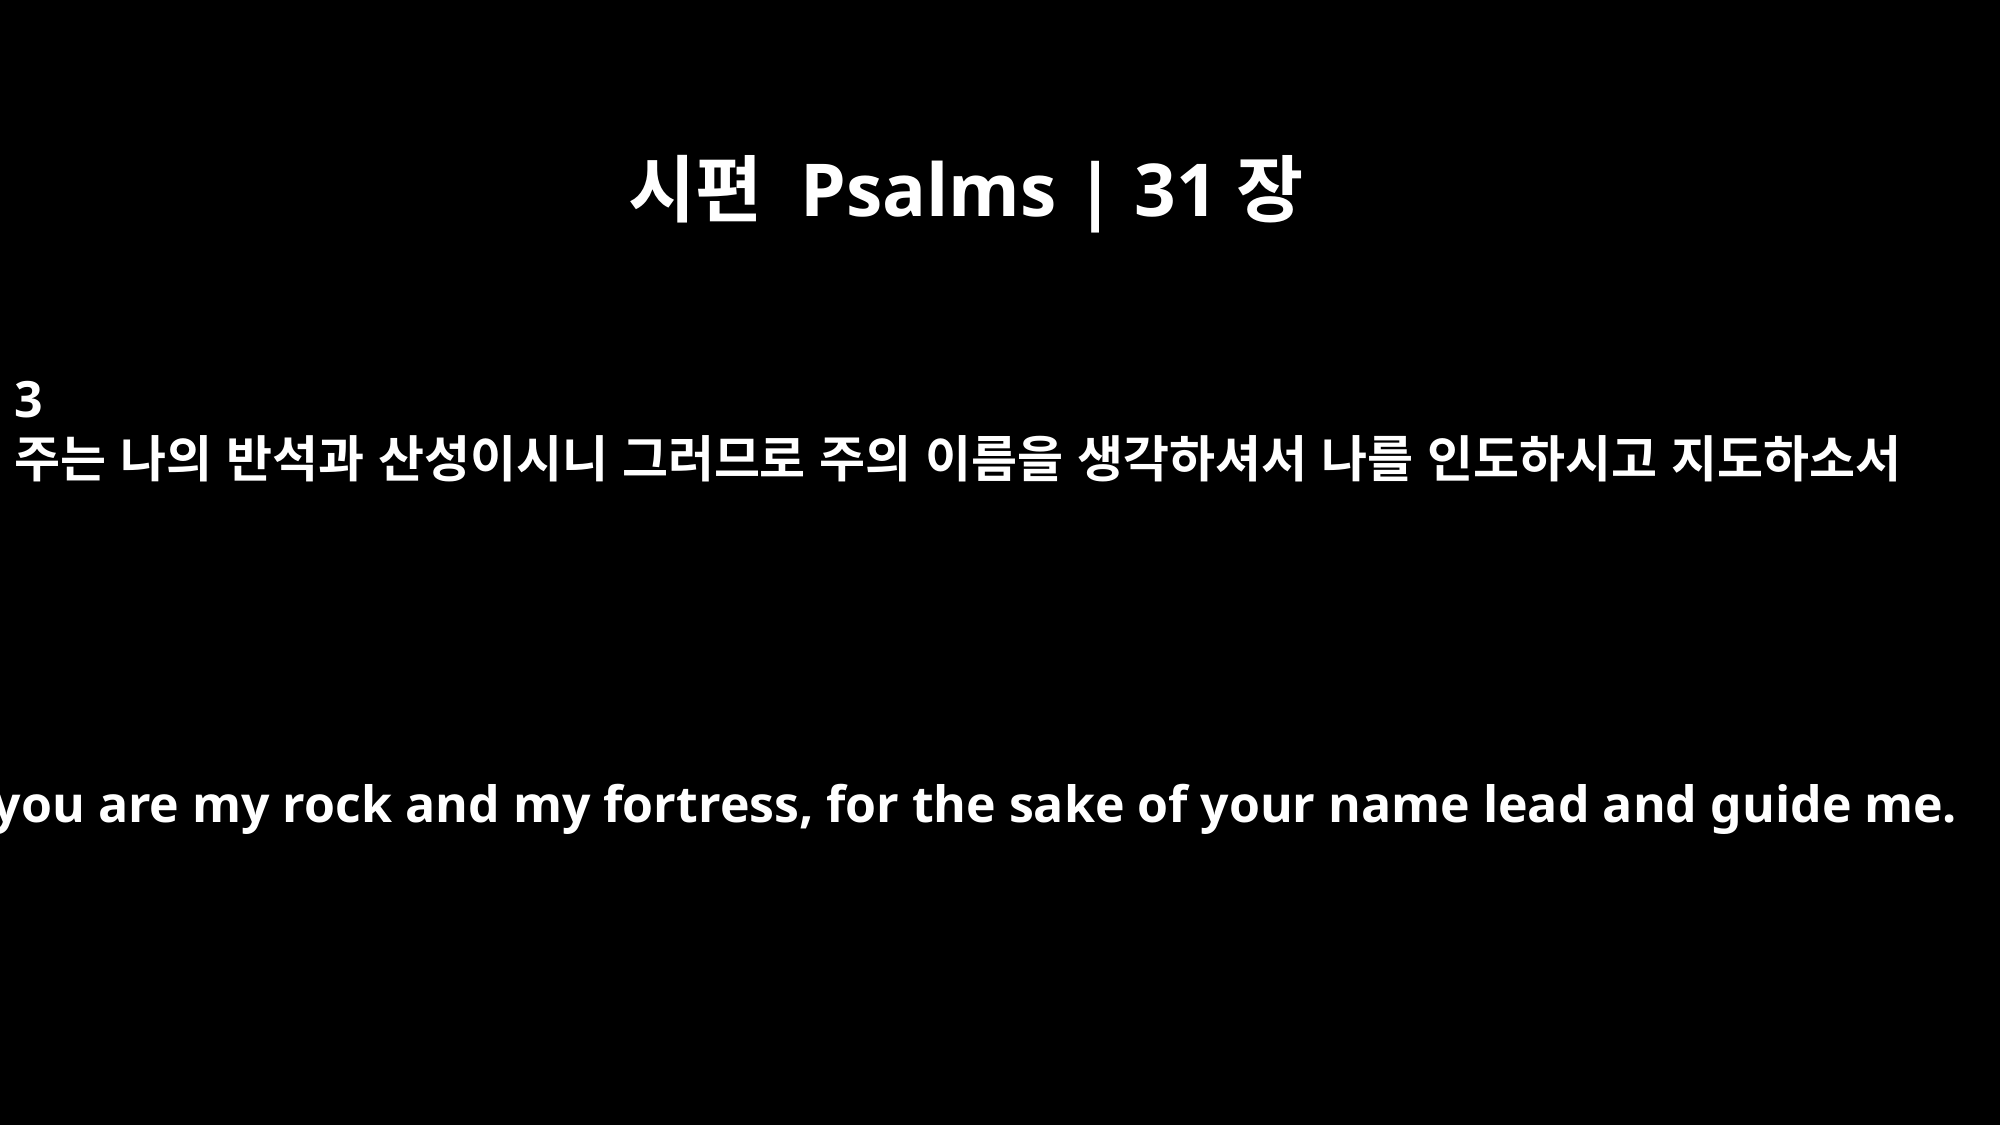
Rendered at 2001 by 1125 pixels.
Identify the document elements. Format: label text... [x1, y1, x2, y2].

text_box Since you are my rock and my fortress, for the sake of your name lead and guide me. [0, 764, 1973, 840]
text_box 3 주는 나의 반석과 산성이시니 그러므로 주의 이름을 생각하셔서 나를 인도하시고 지도하소서 [0, 359, 1918, 495]
text_box 시편 Psalms | 31장 [613, 136, 1319, 239]
